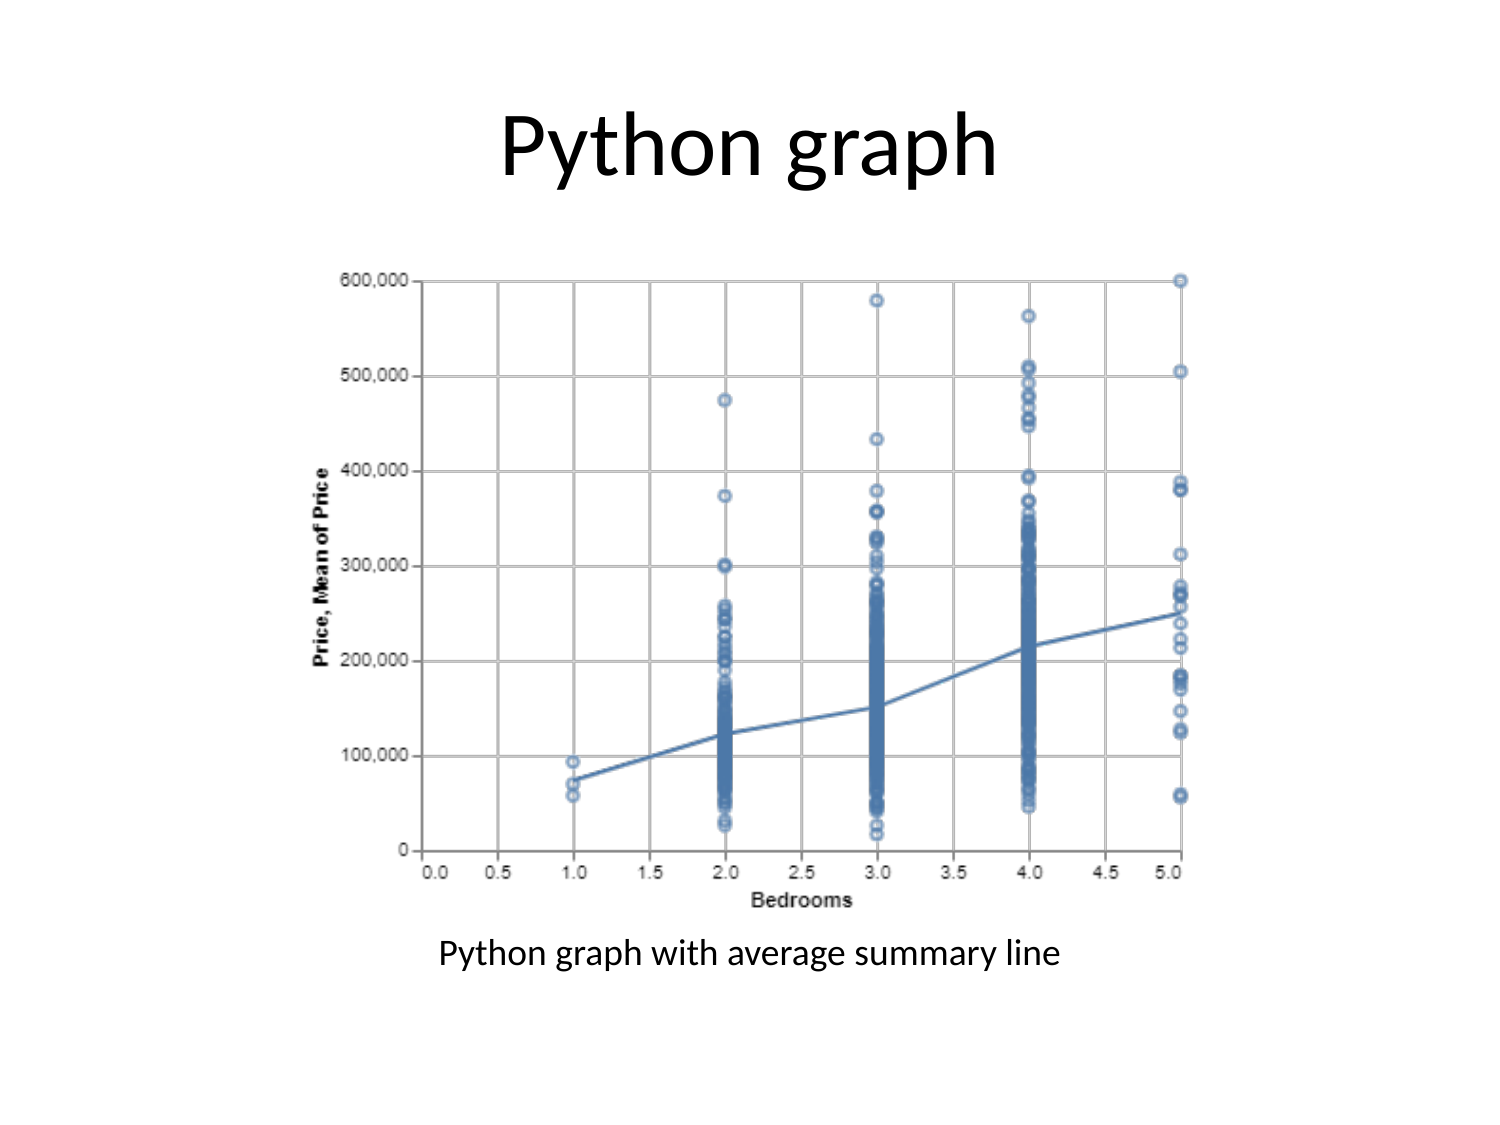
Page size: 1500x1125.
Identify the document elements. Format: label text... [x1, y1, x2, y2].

title Python graph [75, 45, 1425, 233]
picture [299, 262, 1201, 921]
text_box Python graph with average summary line [74, 920, 1425, 1005]
